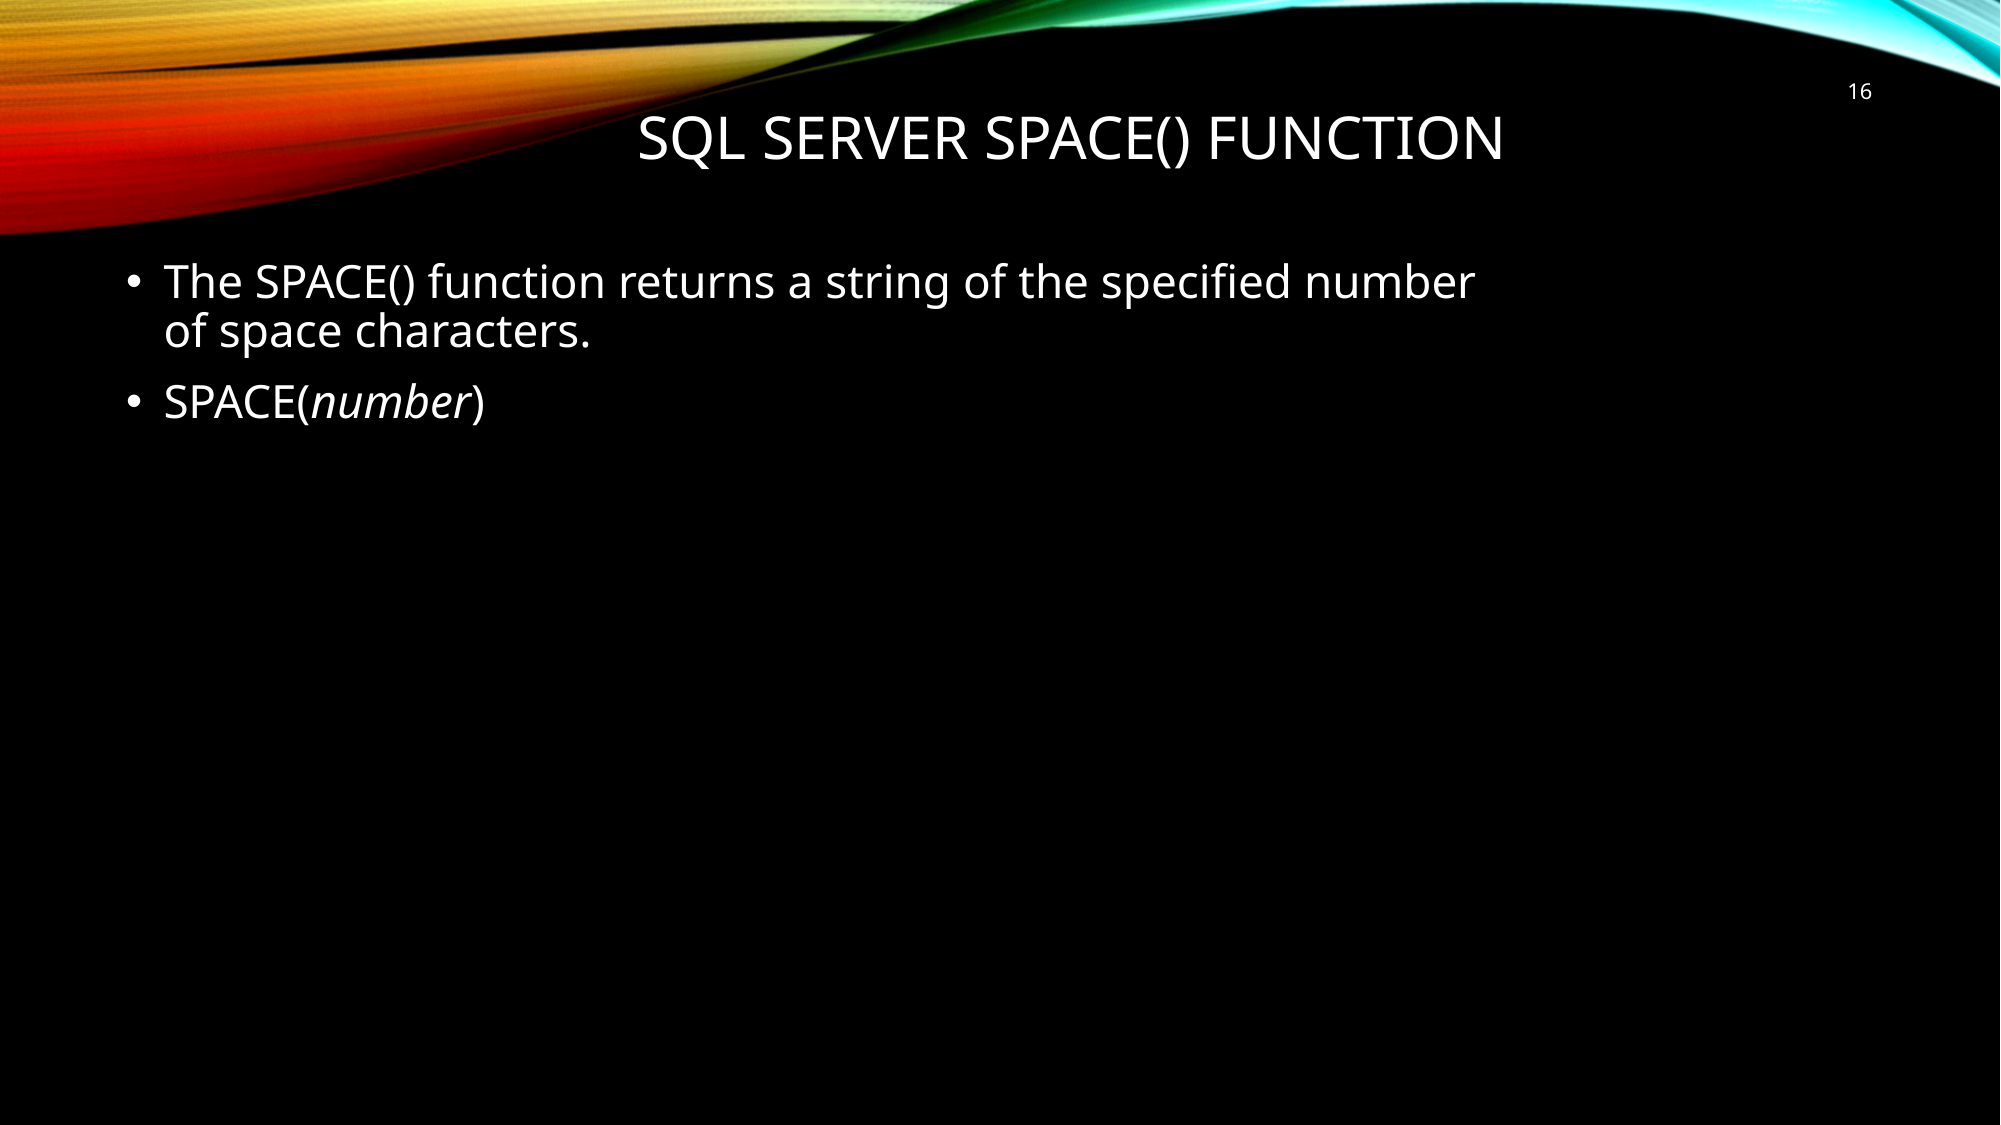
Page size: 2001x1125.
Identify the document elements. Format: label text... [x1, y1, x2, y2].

slide_number 16 [1437, 62, 1888, 123]
title SQL Server SPACE() Function [111, 99, 1522, 251]
list The SPACE() function returns a string of the specified number of space characters. SPACE(number) [111, 251, 1522, 991]
picture [0, 0, 2000, 237]
